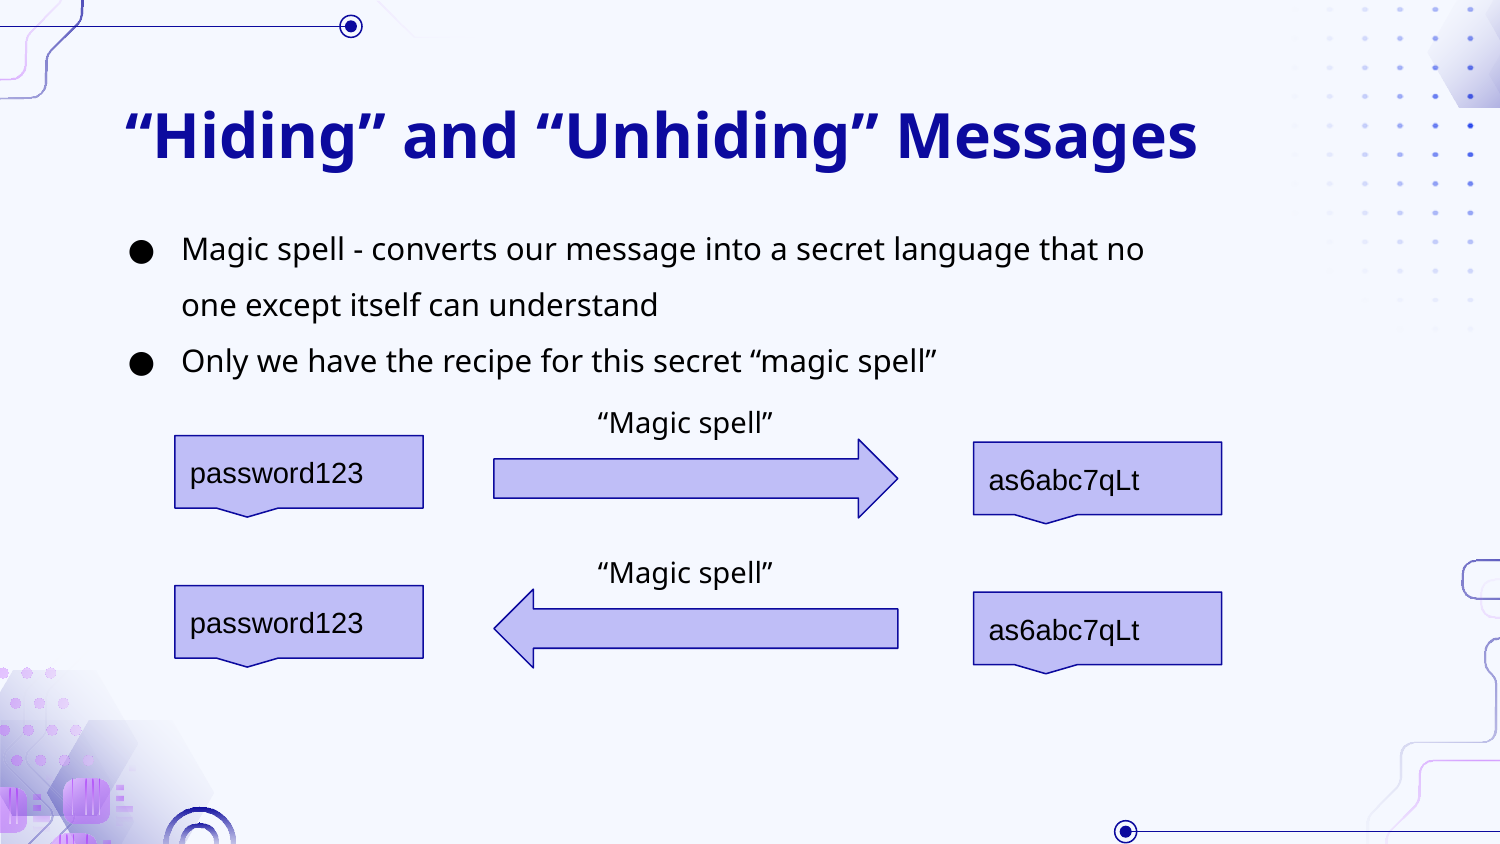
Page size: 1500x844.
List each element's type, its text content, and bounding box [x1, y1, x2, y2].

text_box Magic spell - converts our message into a secret language that no one except itself can understand Only we have the recipe for this secret “magic spell” [91, 195, 1189, 428]
text_box [493, 439, 898, 518]
title “Hiding” and “Unhiding” Messages [109, 81, 1425, 176]
text_box [493, 589, 898, 668]
text_box “Magic spell” [582, 539, 832, 590]
picture [1243, 0, 1500, 352]
text_box password123 [174, 435, 424, 518]
text_box as6abc7qLt [973, 442, 1222, 524]
text_box password123 [174, 585, 424, 668]
text_box as6abc7qLt [973, 592, 1222, 674]
text_box “Magic spell” [582, 428, 832, 440]
